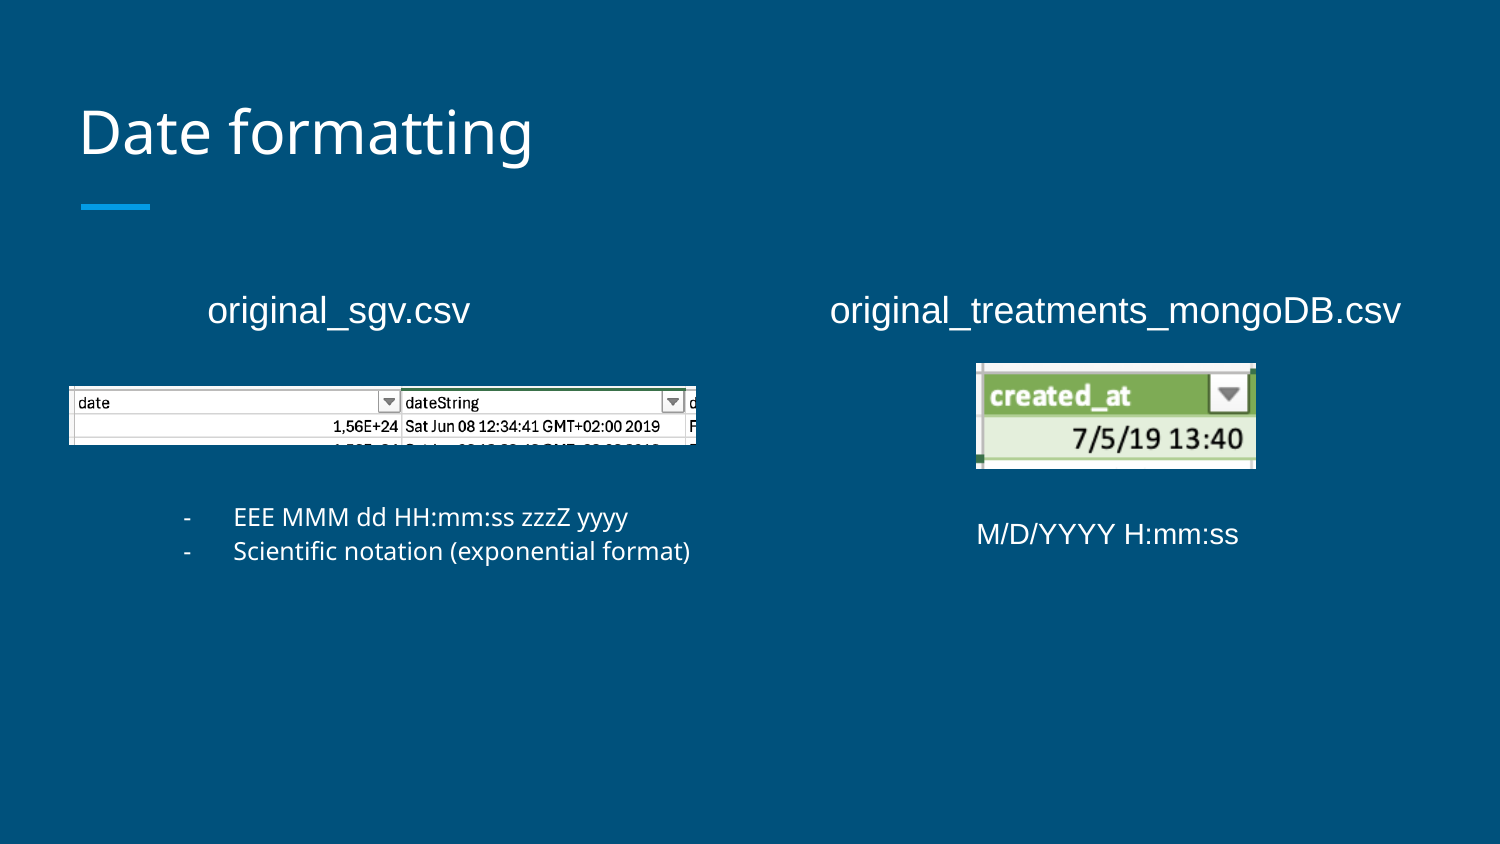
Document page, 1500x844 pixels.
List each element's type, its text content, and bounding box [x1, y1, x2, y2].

picture [977, 364, 1255, 468]
text_box original_treatments_mongoDB.csv [814, 271, 1462, 347]
title Date formatting [63, 75, 1437, 188]
text_box M/D/YYYY H:mm:ss [961, 500, 1500, 566]
picture [70, 387, 695, 444]
text_box original_sgv.csv [192, 271, 696, 347]
list EEE MMM dd HH:mm:ss zzzZ yyyy Scientific notation (exponential format) [143, 485, 715, 814]
